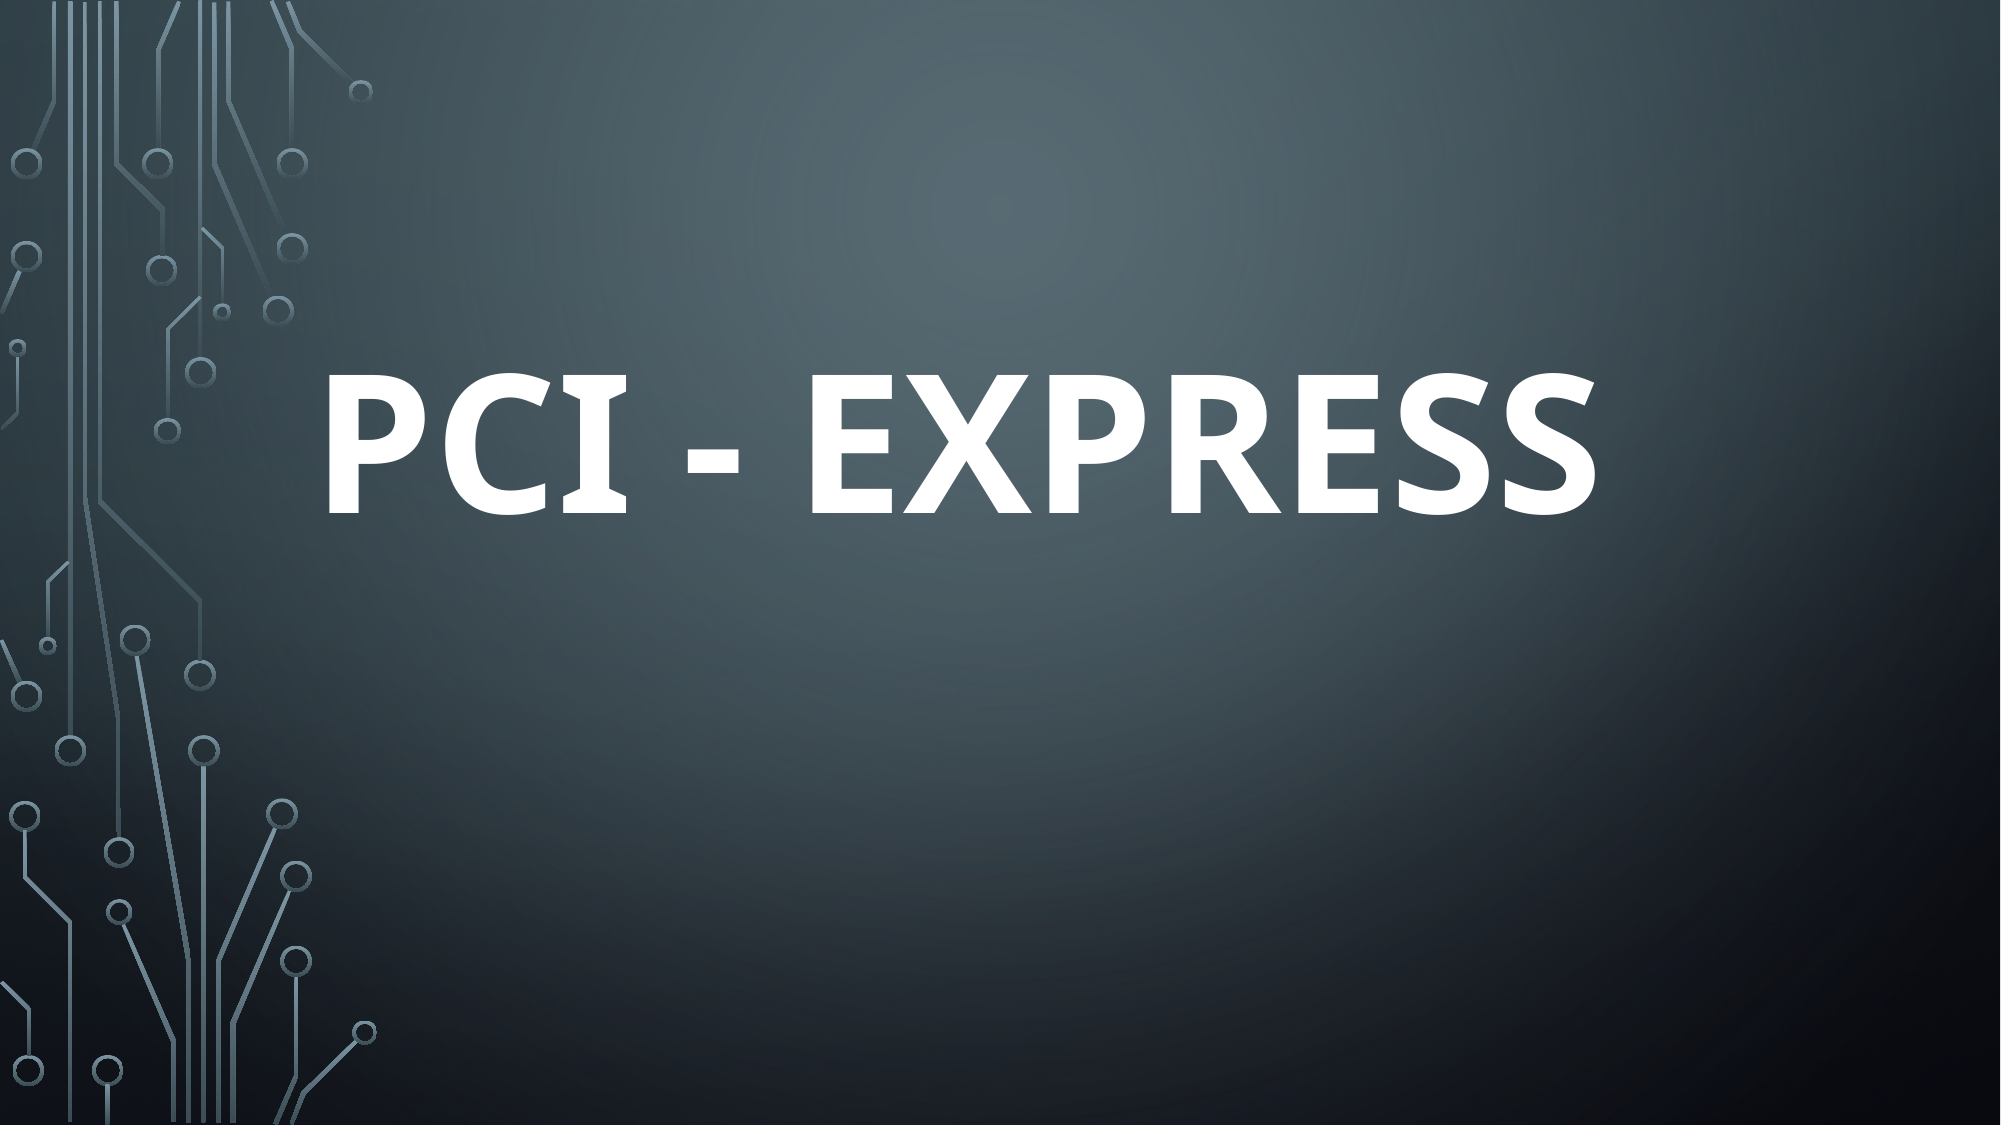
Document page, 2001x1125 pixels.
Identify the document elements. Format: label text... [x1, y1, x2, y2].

title PCI - express [297, 209, 1848, 563]
